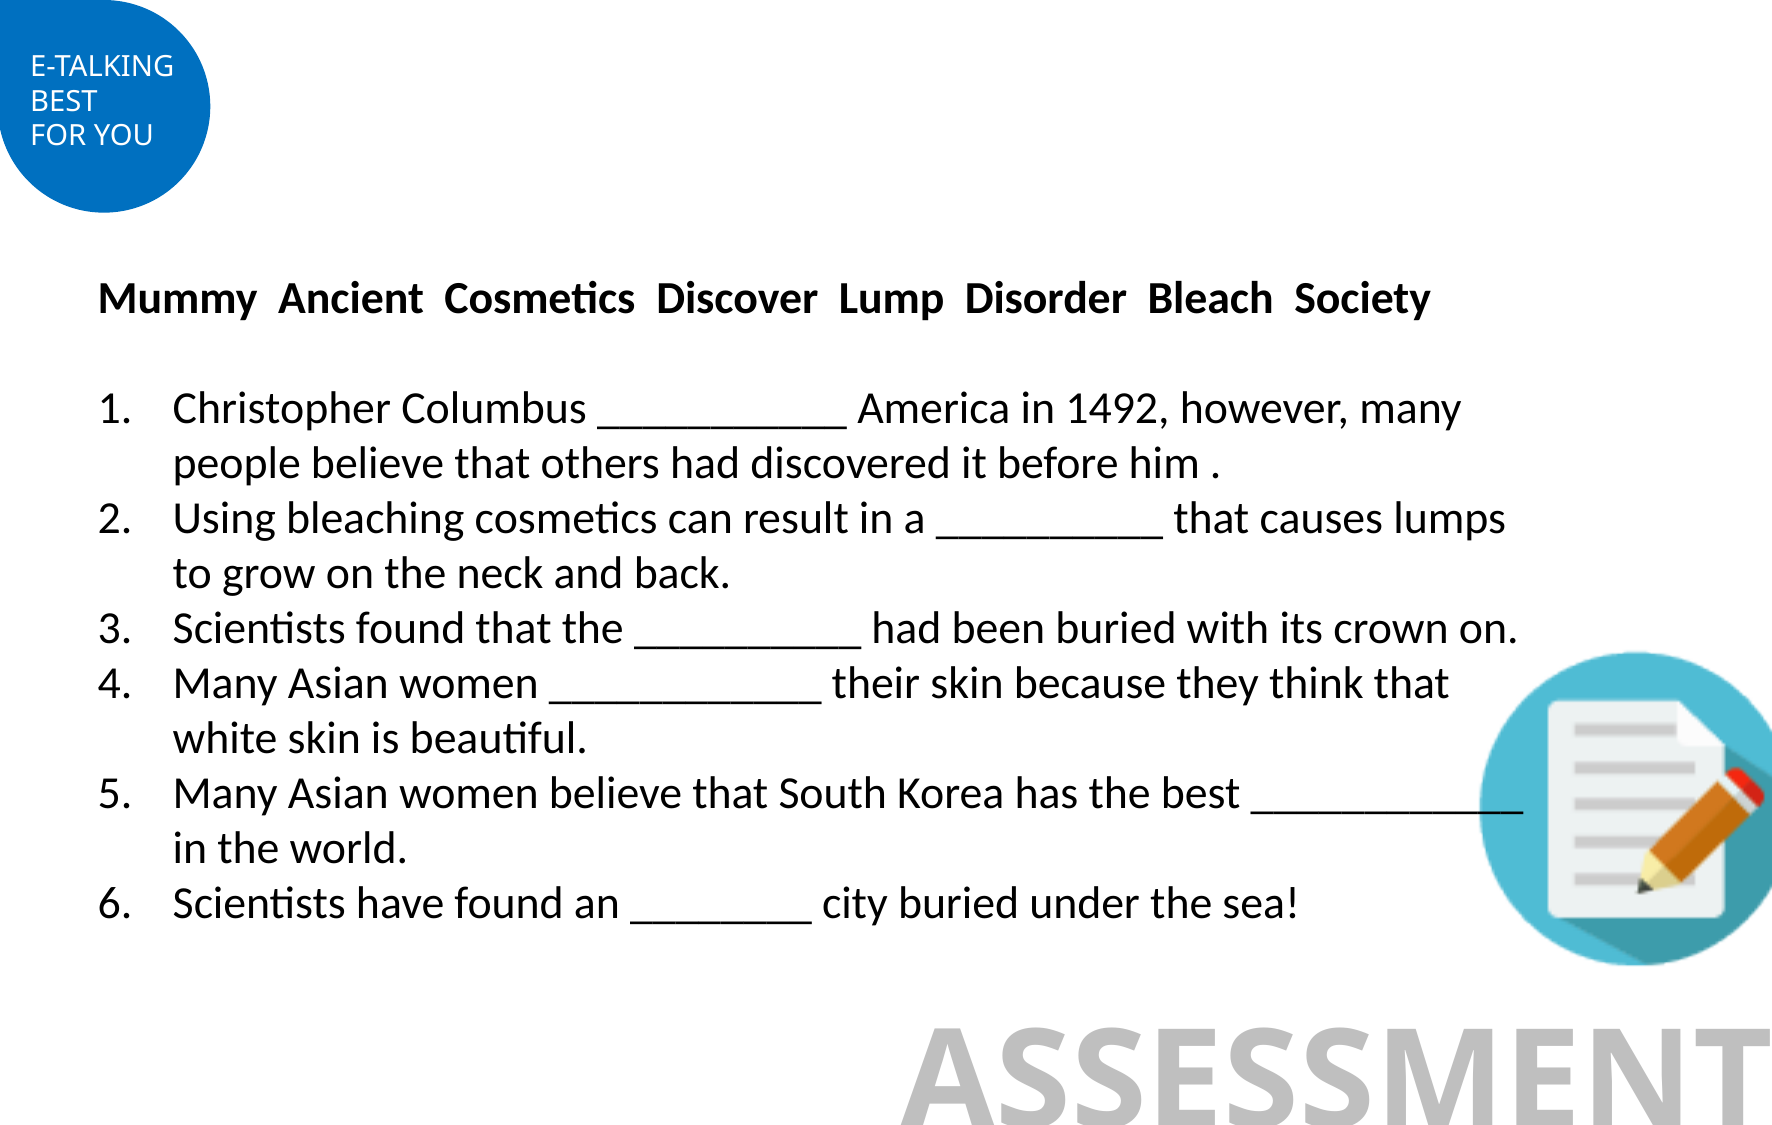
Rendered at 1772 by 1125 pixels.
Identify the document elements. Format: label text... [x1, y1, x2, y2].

text_box ASSESSMENT [885, 983, 1772, 1125]
picture [1428, 621, 1772, 991]
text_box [0, 0, 317, 213]
text_box Mummy Ancient Cosmetics Discover Lump Disor­der Bleach Society Christopher Columbus ___________ America in 1492, however, many people believe that others had discovered it before him . Using bleaching cosmetics can result in a __________ that causes lumps to grow on the neck and back. Scientists found that the __________ had been buried with its crown on. Many Asian women ____________ their skin because they think that white skin is beautiful. Many Asian women believe that South Korea has the best ____________ in the world. Scientists have found an ________ city buried under the sea! [82, 260, 1562, 936]
